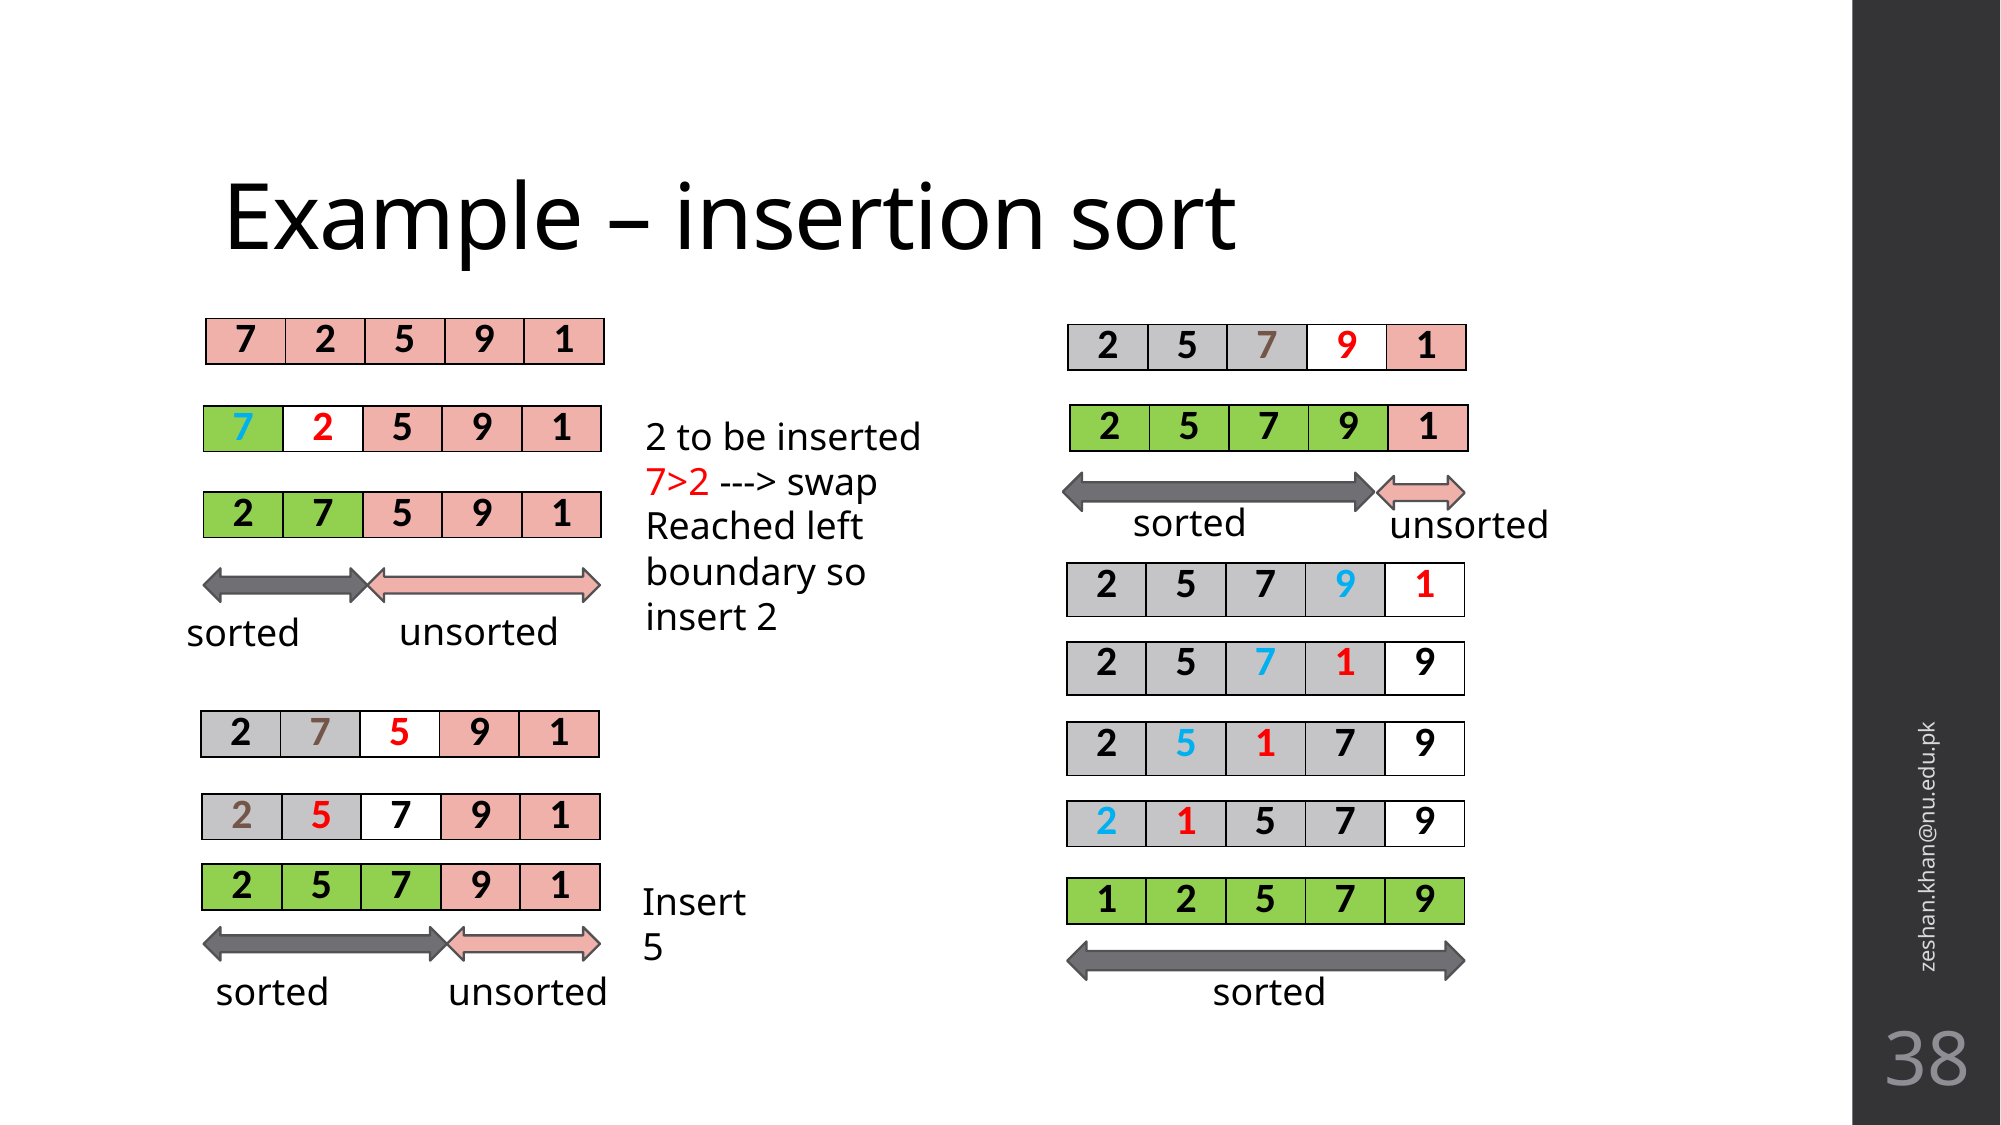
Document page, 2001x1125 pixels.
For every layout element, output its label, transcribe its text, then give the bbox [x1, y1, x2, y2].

text_box Insert 5 [627, 870, 786, 976]
table_header 5 [1149, 325, 1226, 369]
text_box [1066, 940, 1466, 981]
table_header 5 [1150, 406, 1228, 450]
table_header 9 [1386, 723, 1464, 775]
table_header 5 [283, 865, 360, 909]
table_header 9 [440, 712, 518, 756]
footer zeshan.khan@nu.edu.pk [1897, 400, 1958, 988]
table_header 2 [202, 712, 280, 756]
table_header 1 [521, 795, 599, 839]
table_header 9 [446, 319, 523, 363]
table_header 9 [1386, 879, 1464, 923]
text_box [366, 567, 601, 603]
table_header 9 [1308, 325, 1386, 369]
text_box unsorted [1374, 493, 1591, 553]
title Example – insertion sort [206, 60, 1797, 278]
table_header 7 [204, 407, 282, 451]
table_header 2 [204, 493, 282, 537]
table_header 5 [283, 795, 360, 839]
table_header 2 [1071, 406, 1149, 450]
table_header 7 [1228, 325, 1306, 369]
text_box [1062, 471, 1376, 513]
table_header 7 [1306, 802, 1384, 846]
text_box unsorted [384, 600, 599, 661]
table_header 9 [1306, 564, 1384, 616]
table_header 1 [1147, 802, 1225, 846]
slide_number 38 [1852, 1012, 2000, 1110]
table_header 2 [1069, 325, 1147, 369]
table_header 5 [1227, 879, 1305, 923]
table_header 7 [281, 712, 359, 756]
table_header 2 [1068, 643, 1145, 694]
text_box sorted [200, 960, 387, 1021]
table_header 2 [1068, 564, 1145, 616]
table_header 2 [1068, 802, 1145, 846]
text_box 2 to be inserted 7>2 ---> swap Reached left boundary so insert 2 [630, 405, 987, 645]
table_header 5 [1147, 723, 1225, 775]
table_header 1 [1068, 879, 1145, 923]
text_box [202, 567, 367, 604]
text_box [1376, 474, 1466, 493]
table_header 7 [1306, 723, 1384, 775]
table_header 1 [1306, 643, 1384, 694]
table_header 5 [364, 407, 441, 451]
table_header 2 [1147, 879, 1225, 923]
table_header 2 [284, 407, 362, 451]
table_header 1 [1387, 325, 1465, 369]
text_box sorted [1197, 960, 1375, 1021]
table_header 2 [286, 319, 364, 363]
table_header 9 [443, 493, 521, 537]
table_header 1 [520, 712, 598, 756]
table_header 7 [1227, 564, 1305, 616]
text_box sorted [171, 601, 340, 662]
text_box [446, 925, 601, 960]
text_box unsorted [433, 960, 648, 1021]
table_header 9 [442, 795, 519, 839]
table_header 9 [1386, 643, 1464, 694]
table_header 5 [361, 712, 439, 756]
table_header 7 [1227, 643, 1305, 694]
table_header 5 [1147, 643, 1225, 694]
table_header 9 [1309, 406, 1387, 450]
table_header 2 [203, 795, 281, 839]
table_header 7 [362, 795, 440, 839]
table_header 1 [523, 493, 600, 537]
table_header 1 [1386, 564, 1464, 616]
table_header 7 [284, 493, 362, 537]
table_header 1 [1389, 406, 1467, 450]
text_box [202, 925, 447, 962]
table_header 7 [1230, 406, 1308, 450]
table_header 9 [1386, 802, 1464, 846]
table_header 9 [443, 407, 521, 451]
table_header 1 [521, 865, 599, 909]
table_header 7 [207, 319, 285, 363]
table_header 2 [203, 865, 281, 909]
table_header 7 [362, 865, 440, 909]
table_header 9 [442, 865, 519, 909]
table_header 1 [525, 319, 603, 363]
table_header 1 [523, 407, 600, 451]
table_header 7 [1306, 879, 1384, 923]
table_header 5 [1147, 564, 1225, 616]
table_header 1 [1227, 723, 1305, 775]
table_header 5 [1227, 802, 1305, 846]
text_box sorted [1118, 491, 1284, 552]
table_header 5 [364, 493, 441, 537]
table_header 2 [1068, 723, 1145, 775]
table_header 5 [366, 319, 444, 363]
